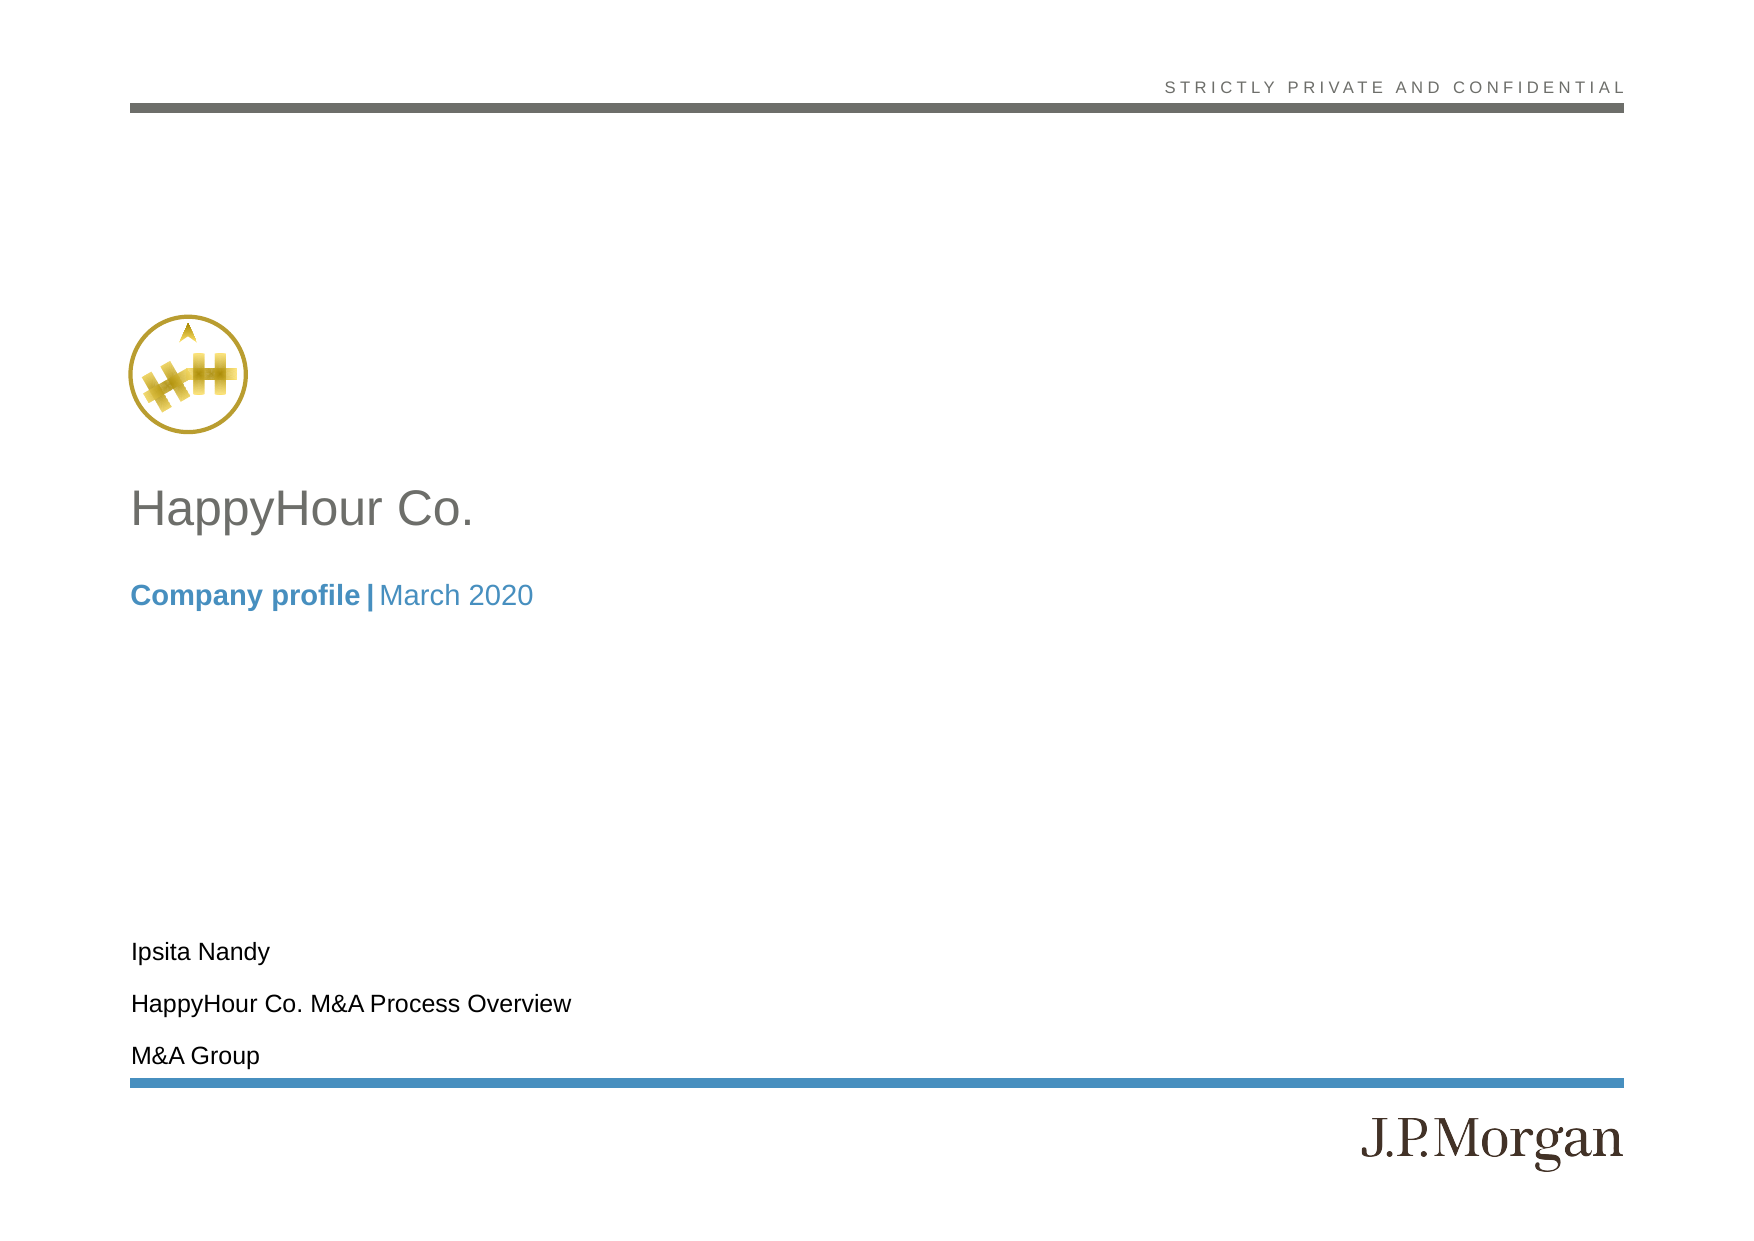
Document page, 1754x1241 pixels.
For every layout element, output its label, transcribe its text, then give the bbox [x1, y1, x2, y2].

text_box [130, 316, 247, 433]
list Ipsita Nandy HappyHour Co. M&A Process Overview M&A Group [130, 925, 806, 1076]
title HappyHour Co. [130, 468, 1625, 536]
subtitle Company profile [130, 573, 363, 633]
text_box | [362, 573, 379, 622]
list March 2020 [378, 573, 873, 633]
text_box [1360, 1117, 1625, 1174]
